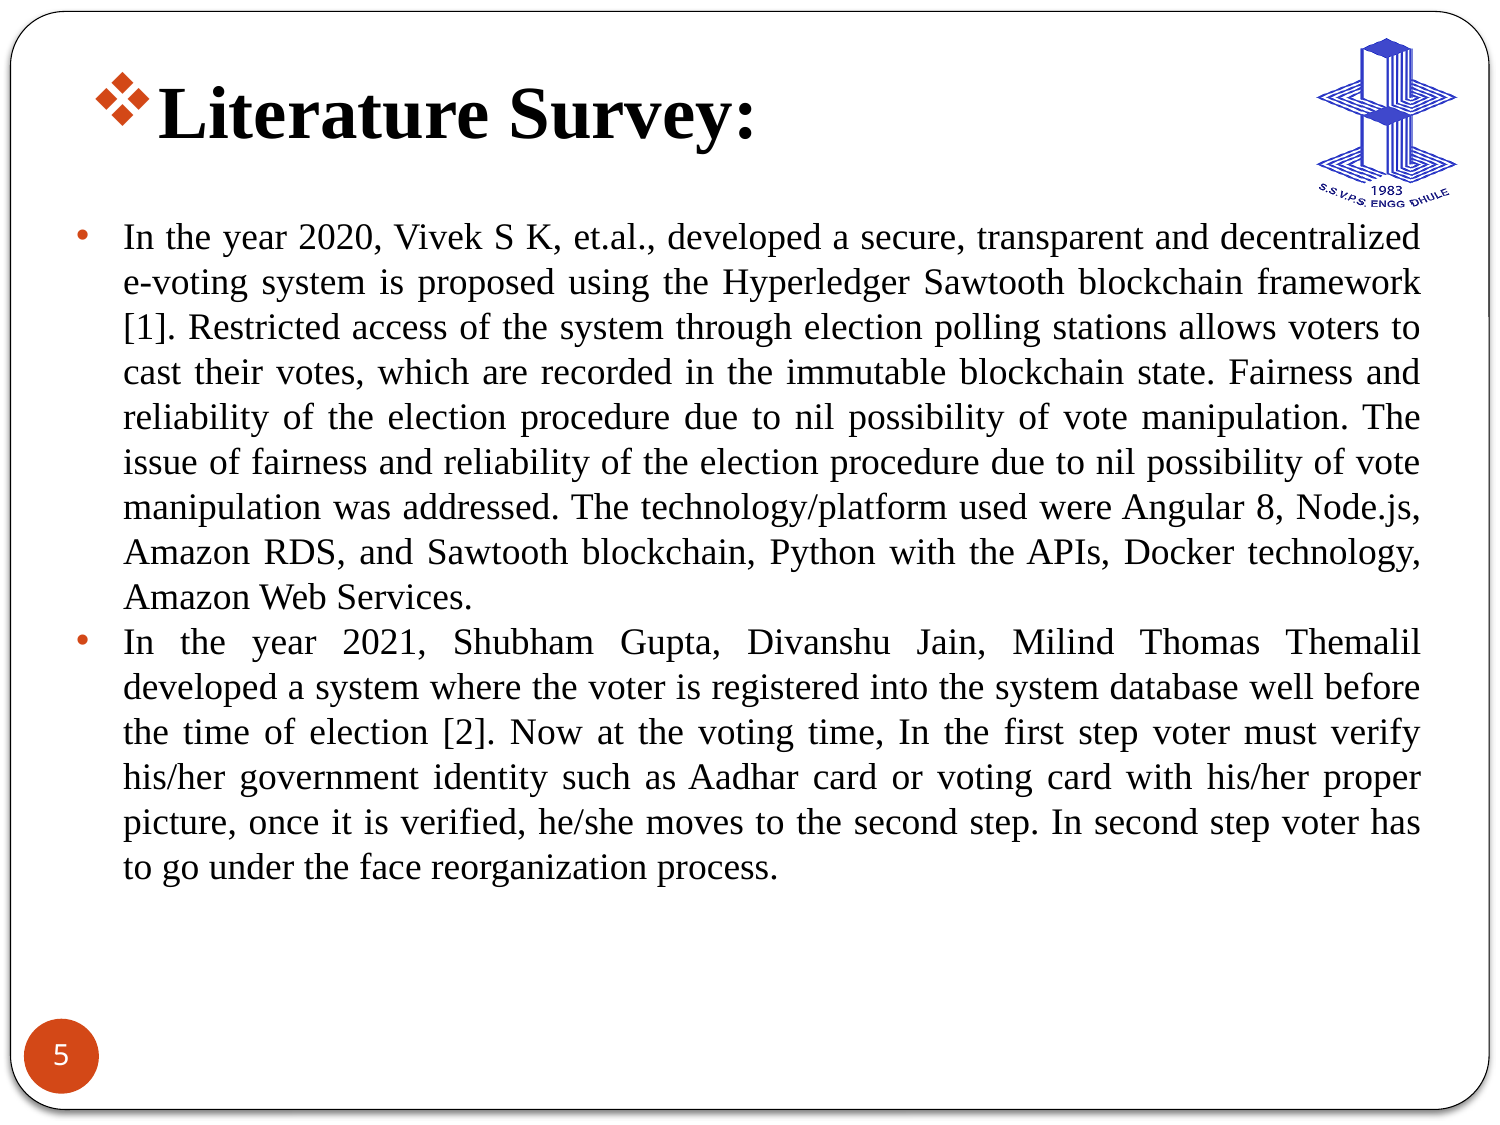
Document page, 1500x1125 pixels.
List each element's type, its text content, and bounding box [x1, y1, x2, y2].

slide_number 5 [23, 1018, 99, 1094]
text_box In the year 2020, Vivek S K, et.al., developed a secure, transparent and decentralized e-voting system is proposed using the Hyperledger Sawtooth blockchain framework [1]. Restricted access of the system through election polling stations allows voters to cast their votes, which are recorded in the immutable blockchain state. Fairness and reliability of the election procedure due to nil possibility of vote manipulation. The issue of fairness and reliability of the election procedure due to nil possibility of vote manipulation was addressed. The technology/platform used were Angular 8, Node.js, Amazon RDS, and Sawtooth blockchain, Python with the APIs, Docker technology, Amazon Web Services. In the year 2021, Shubham Gupta, Divanshu Jain, Milind Thomas Themalil developed a system where the voter is registered into the system database well before the time of election [2]. Now at the voting time, In the first step voter must verify his/her government identity such as Aadhar card or voting card with his/her proper picture, once it is verified, he/she moves to the second step. In second step voter has to go under the face reorganization process. [61, 204, 1438, 895]
picture [1312, 34, 1463, 210]
text_box Literature Survey: [74, 55, 1275, 161]
